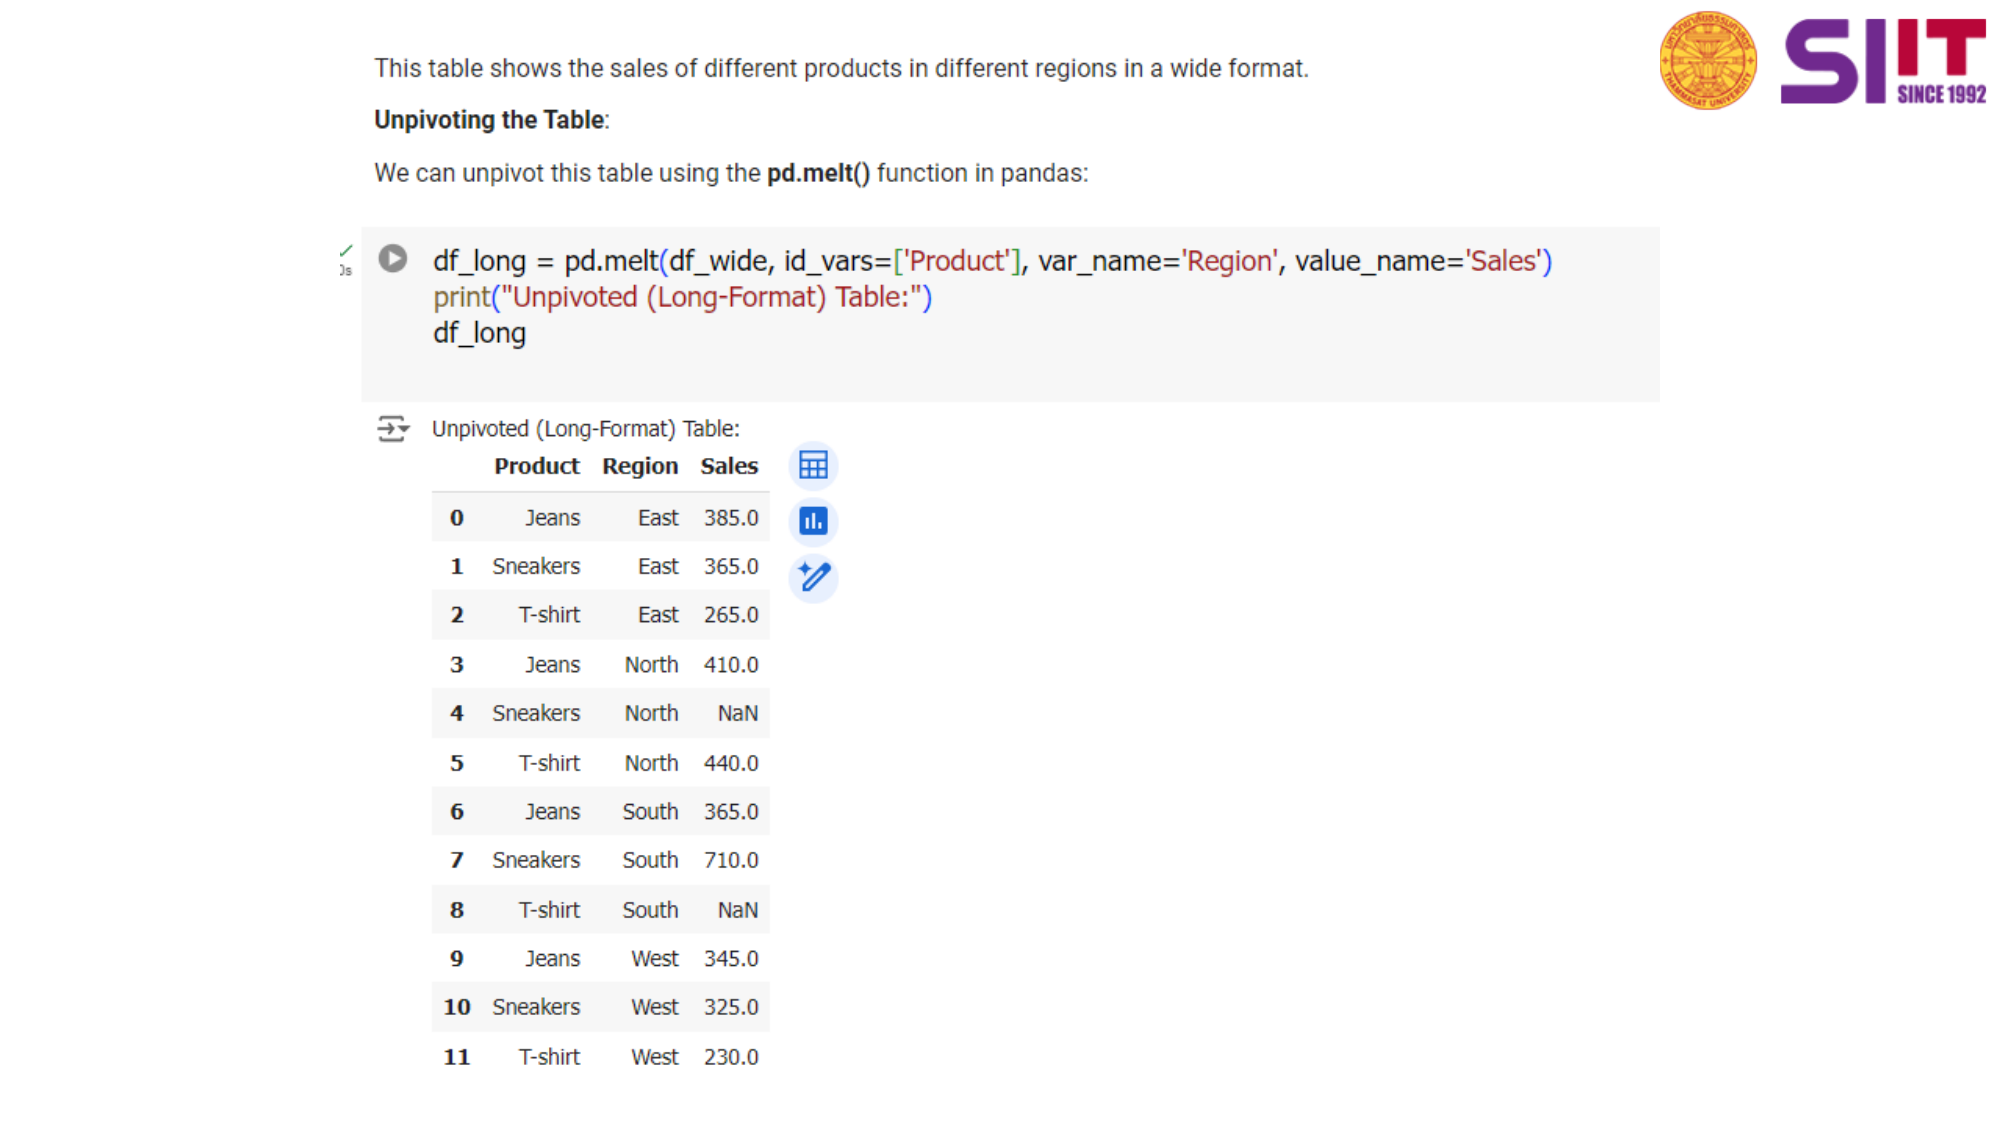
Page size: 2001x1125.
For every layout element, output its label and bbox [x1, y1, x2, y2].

picture [339, 0, 2001, 1091]
